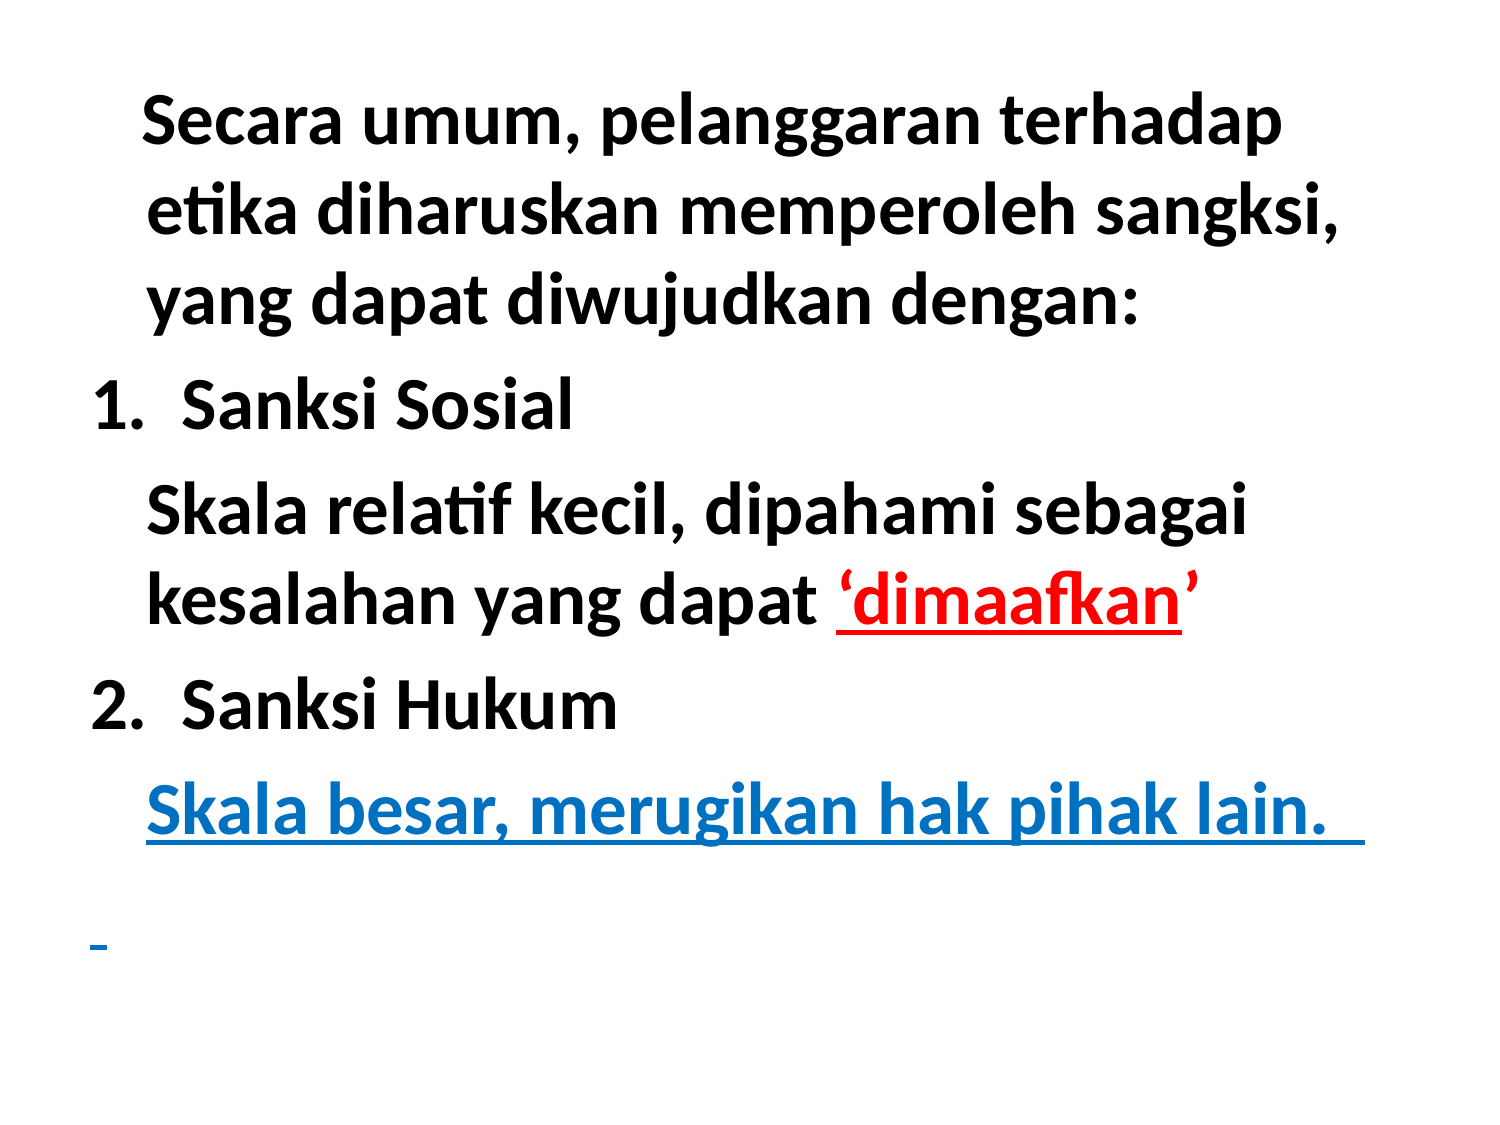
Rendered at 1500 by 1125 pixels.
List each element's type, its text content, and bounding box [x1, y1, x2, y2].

list Secara umum, pelanggaran terhadap etika diharuskan memperoleh sangksi, yang dapat diwujudkan dengan: 1. Sanksi Sosial Skala relatif kecil, dipahami sebagai kesalahan yang dapat ‘dimaafkan’ 2. Sanksi Hukum Skala besar, merugikan hak pihak lain. [75, 62, 1425, 1088]
